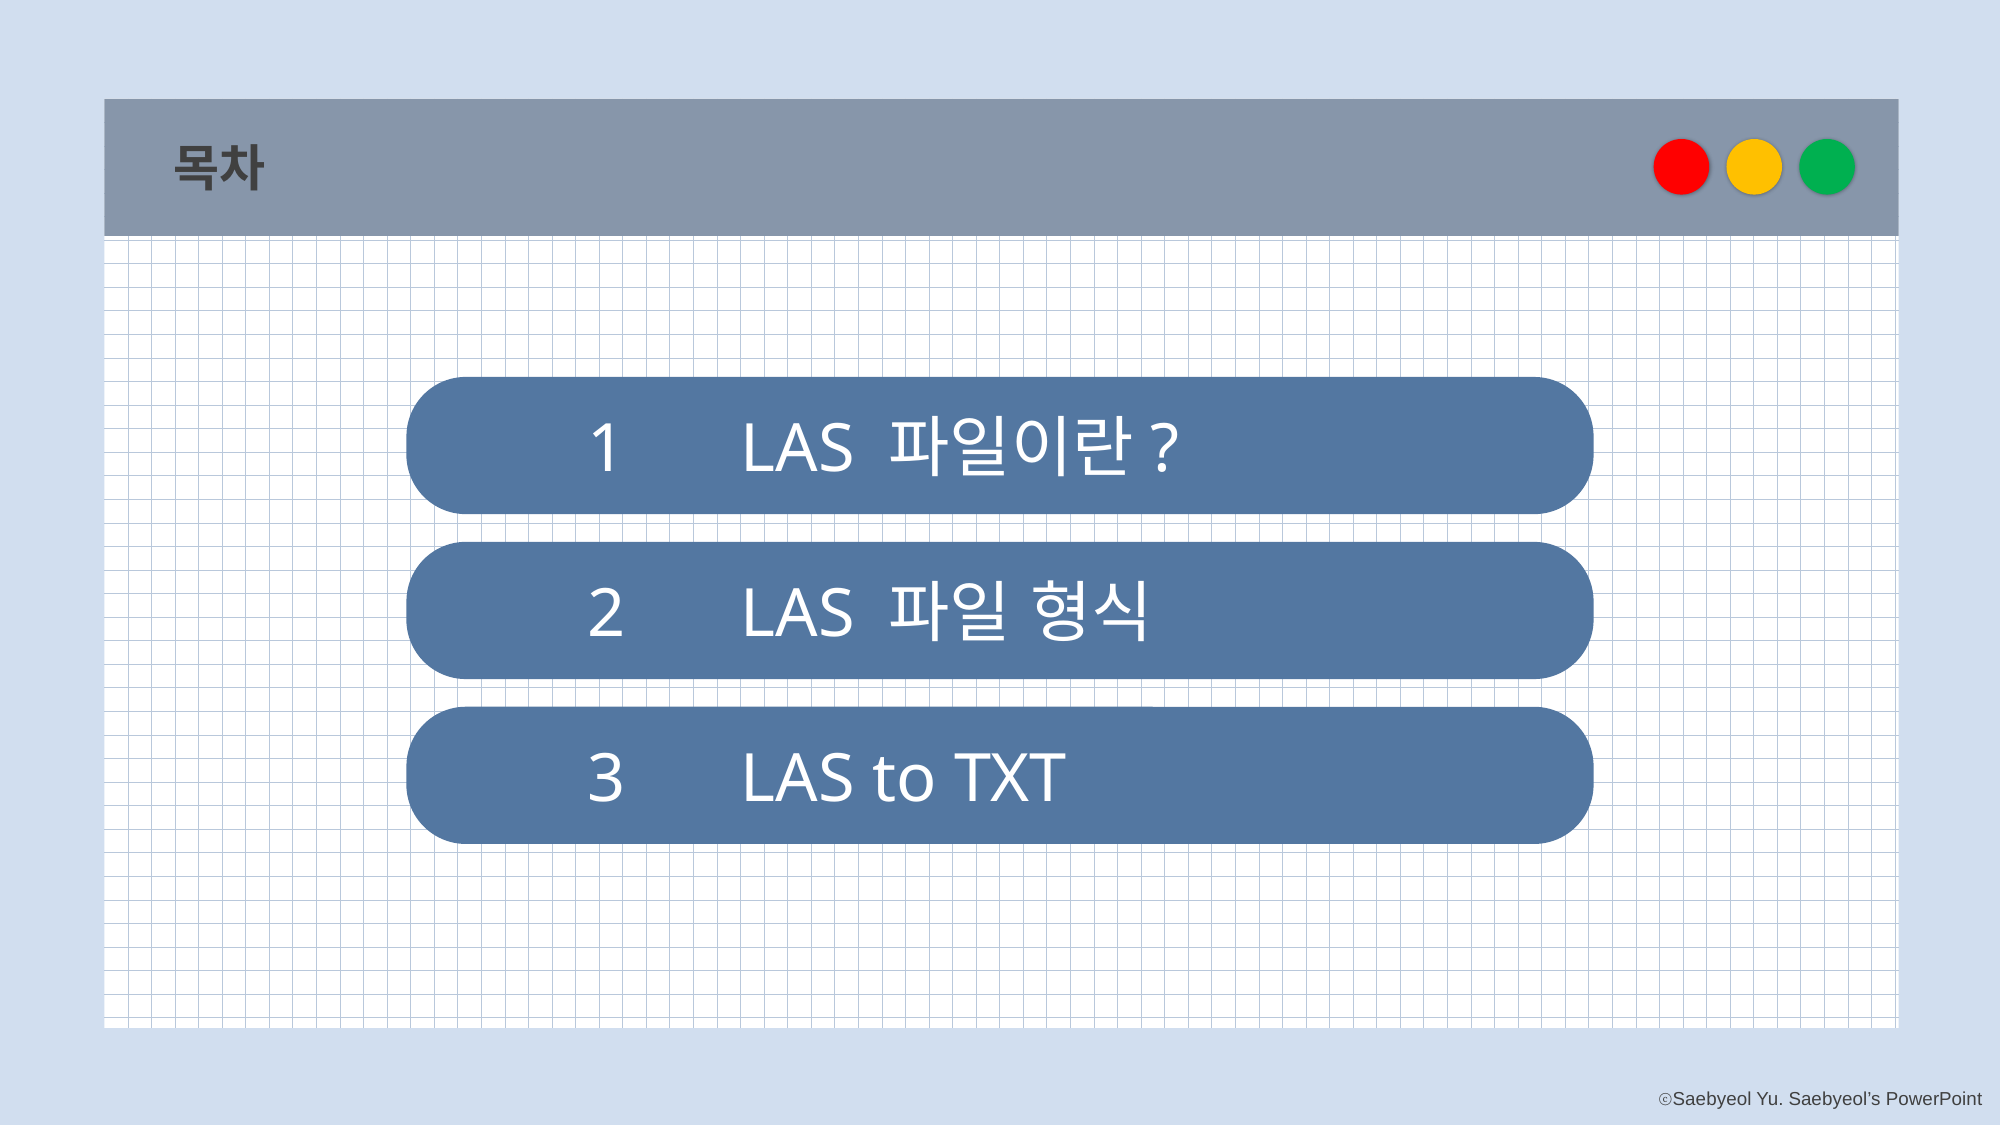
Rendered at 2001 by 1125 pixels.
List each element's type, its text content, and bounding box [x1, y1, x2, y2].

text_box LAS to TXT [726, 727, 1295, 822]
text_box 목차 [158, 129, 281, 205]
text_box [406, 376, 1594, 515]
text_box [103, 98, 1900, 237]
text_box [103, 237, 1900, 1029]
text_box [405, 705, 1595, 845]
text_box [405, 540, 1595, 681]
text_box [1652, 137, 1711, 196]
text_box 2 [572, 562, 642, 658]
text_box [1798, 137, 1856, 196]
text_box 3 [572, 727, 642, 822]
text_box LAS 파일 형식 [726, 562, 1183, 658]
text_box [1725, 137, 1784, 196]
